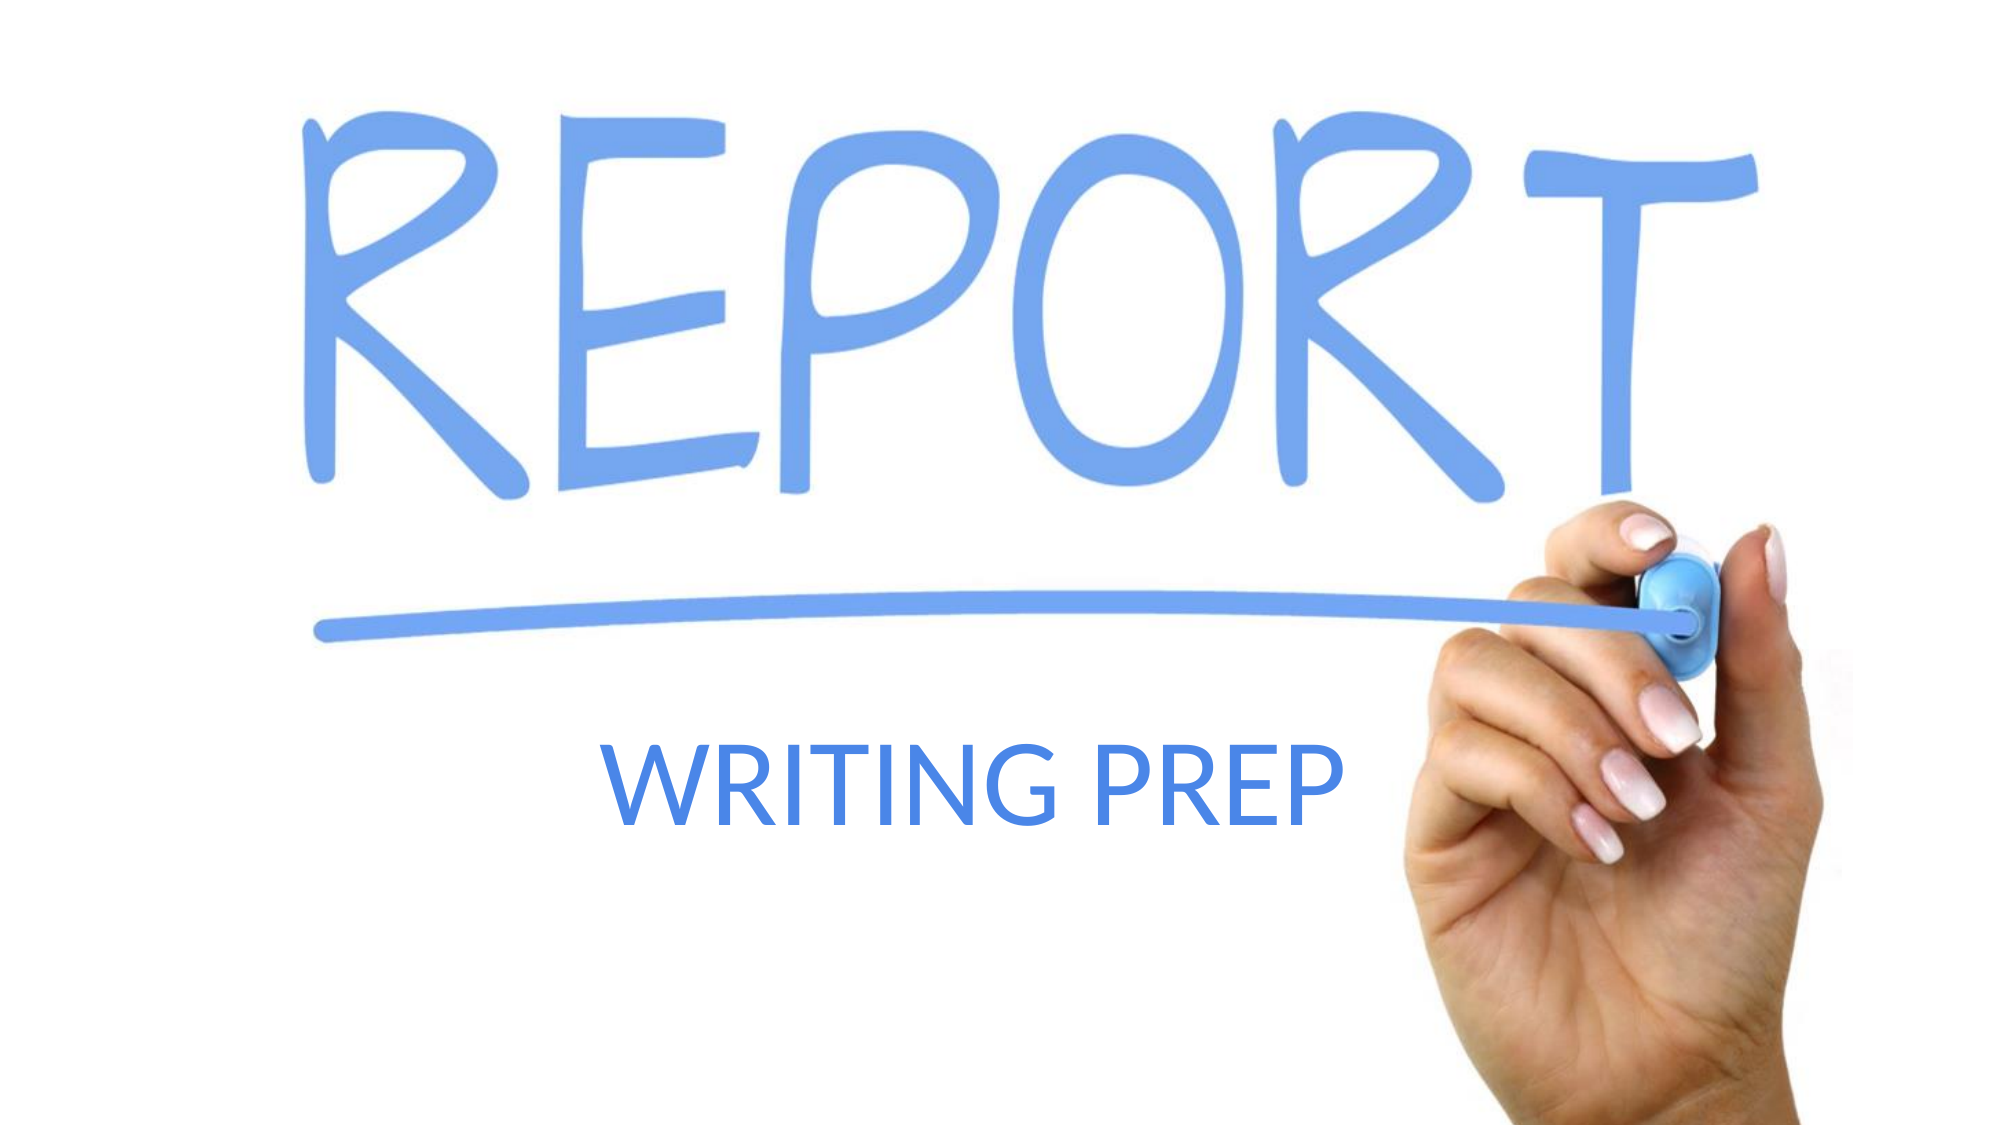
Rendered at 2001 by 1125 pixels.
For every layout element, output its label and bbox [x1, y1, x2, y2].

picture [201, 55, 1853, 1125]
